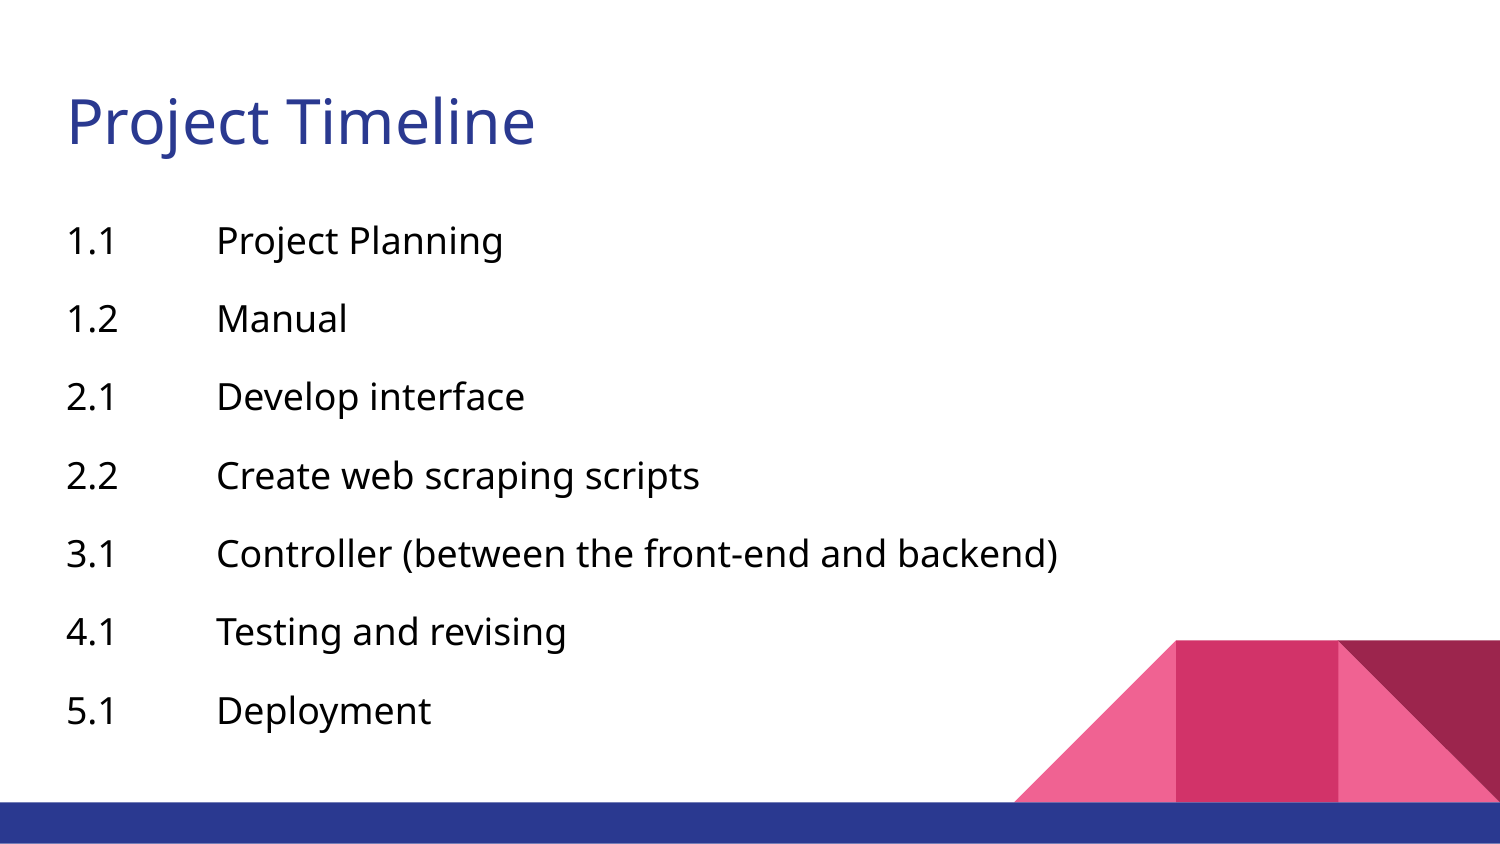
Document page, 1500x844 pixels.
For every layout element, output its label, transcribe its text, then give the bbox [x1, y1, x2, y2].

title Project Timeline [51, 67, 1449, 167]
list 1.1 Project Planning 1.2 Manual 2.1 Develop interface 2.2 Create web scraping scripts 3.1 Controller (between the front-end and backend) 4.1 Testing and revising 5.1 Deployment [51, 201, 1449, 750]
